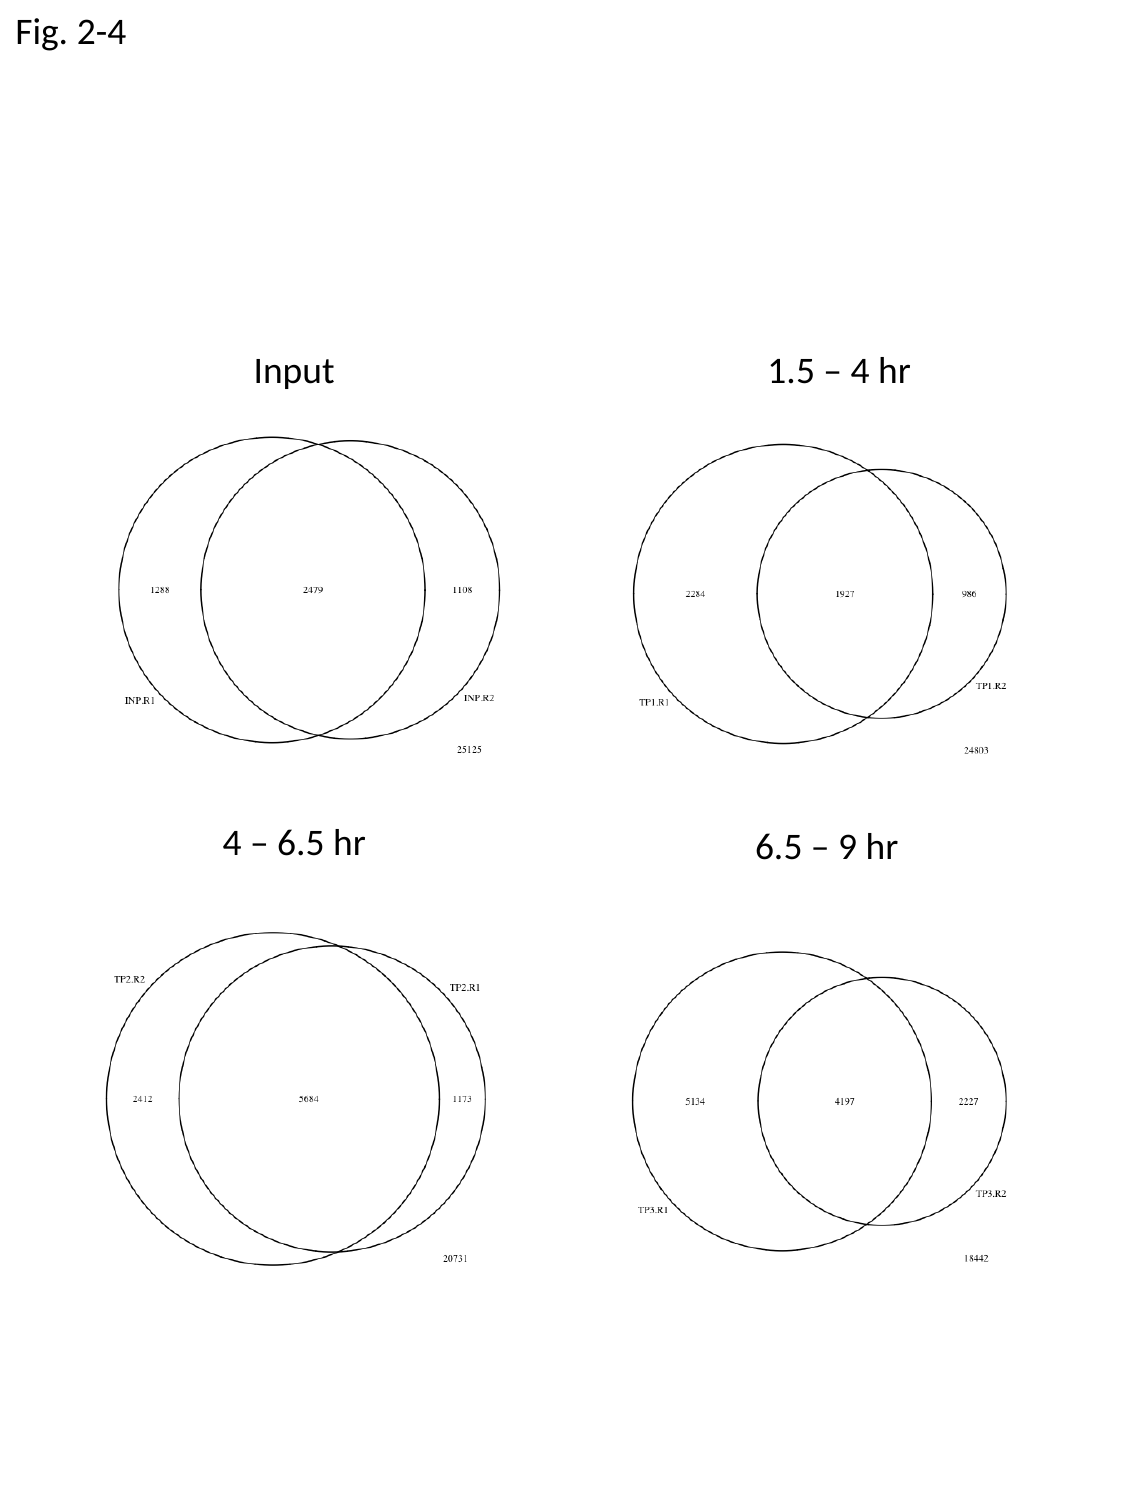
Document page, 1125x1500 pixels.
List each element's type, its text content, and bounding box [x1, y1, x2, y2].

text_box 6.5 – 9 hr [740, 814, 914, 874]
text_box Fig. 2-4 [0, 0, 142, 60]
picture [623, 905, 1015, 1297]
text_box 4 – 6.5 hr [207, 810, 381, 871]
text_box 1.5 – 4 hr [752, 338, 927, 398]
picture [96, 899, 495, 1298]
picture [109, 390, 509, 790]
text_box Input [238, 338, 350, 390]
picture [624, 398, 1015, 789]
